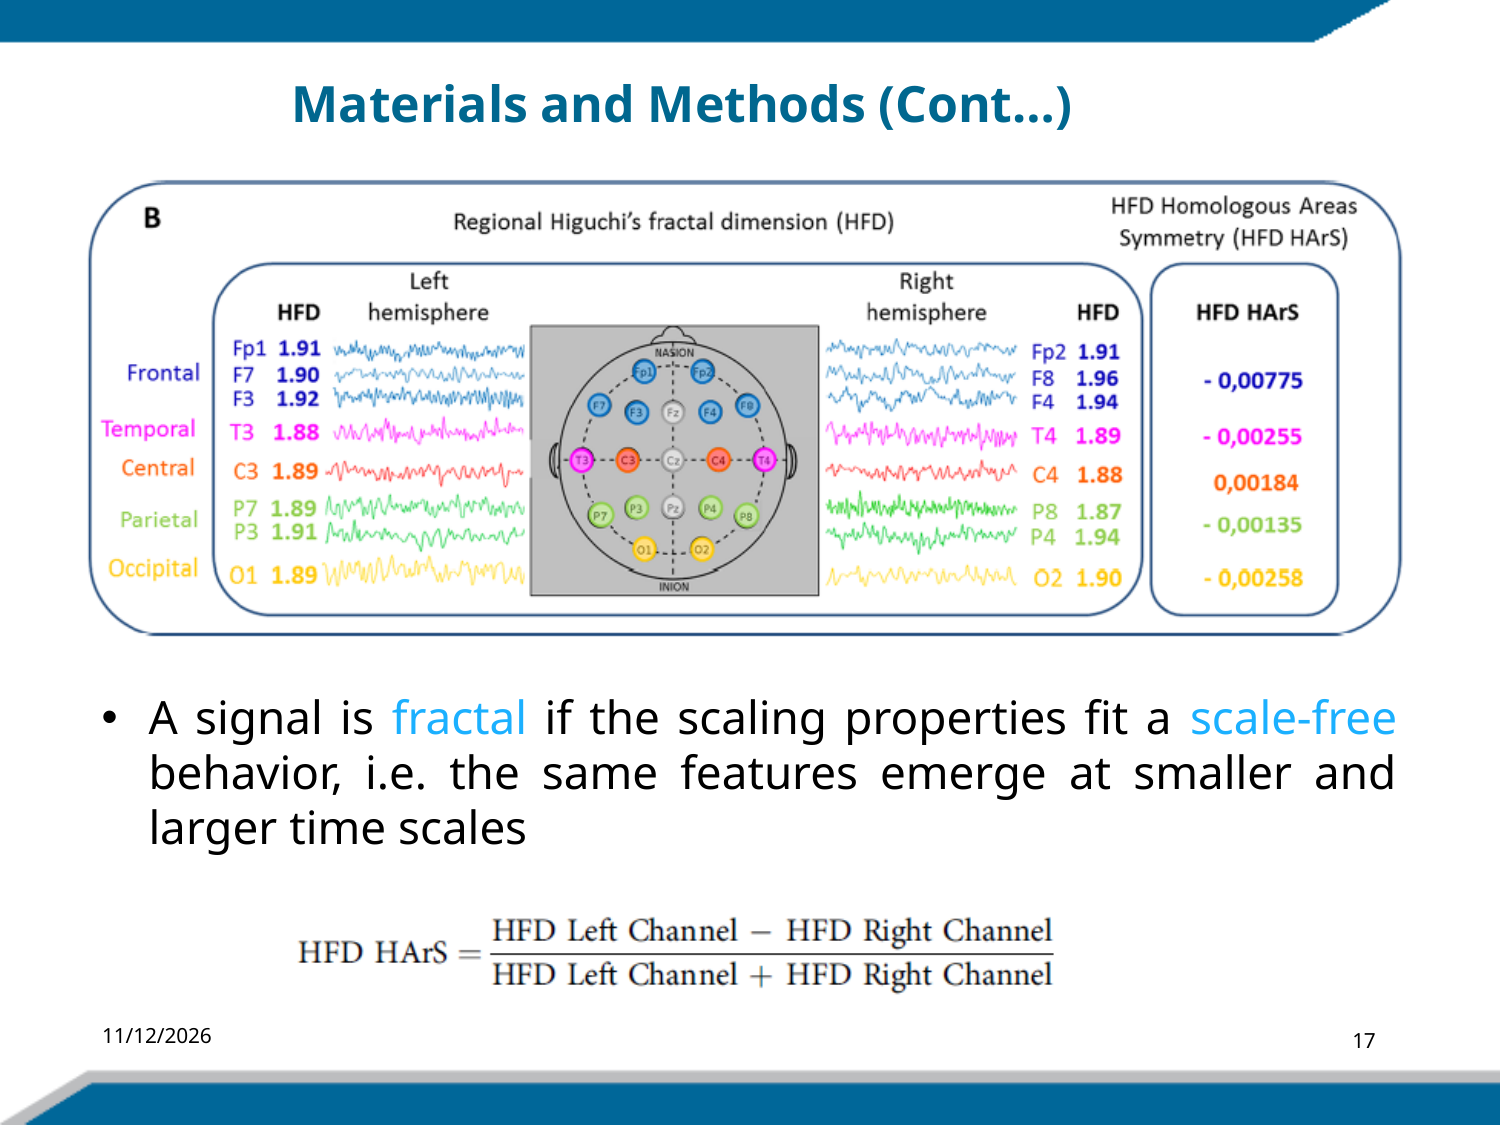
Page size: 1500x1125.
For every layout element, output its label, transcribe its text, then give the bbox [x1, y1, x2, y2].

text_box A signal is fractal if the scaling properties fit a scale-free behavior, i.e. the same features emerge at smaller and larger time scales [86, 681, 1412, 861]
picture [0, 0, 1500, 1125]
text_box [1273, 935, 1477, 1065]
text_box Materials and Methods (Cont…) [277, 65, 1223, 141]
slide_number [86, 1006, 425, 1067]
text_box 17 [1337, 1020, 1458, 1066]
